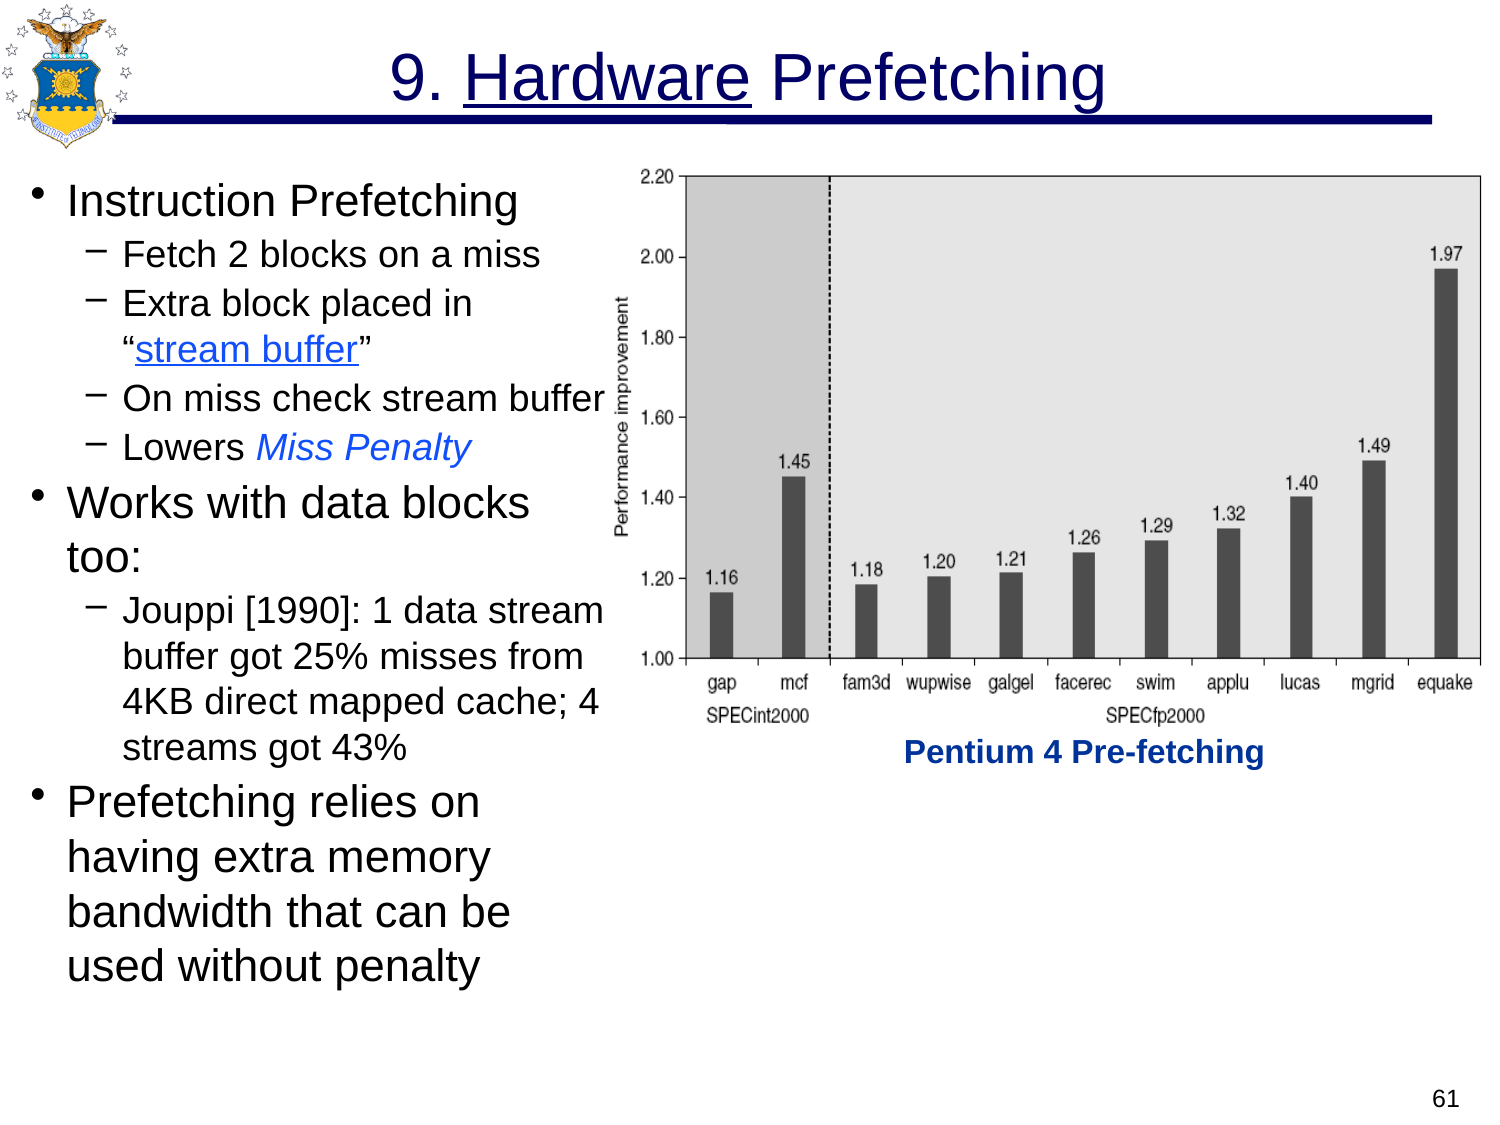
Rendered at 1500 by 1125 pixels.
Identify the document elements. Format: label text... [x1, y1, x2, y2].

picture [589, 153, 1500, 735]
list Instruction Prefetching Fetch 2 blocks on a miss Extra block placed in “stream buffer” On miss check stream buffer Lowers Miss Penalty Works with data blocks too: Jouppi [1990]: 1 data stream buffer got 25% misses from 4KB direct mapped cache; 4 streams got 43% Prefetching relies on having extra memory bandwidth that can be used without penalty [15, 163, 627, 1016]
text_box Pentium 4 Pre-fetching [745, 743, 1425, 778]
title 9. Hardware Prefetching [96, 30, 1400, 118]
picture [0, 2, 133, 150]
slide_number 61 [1124, 1074, 1476, 1113]
